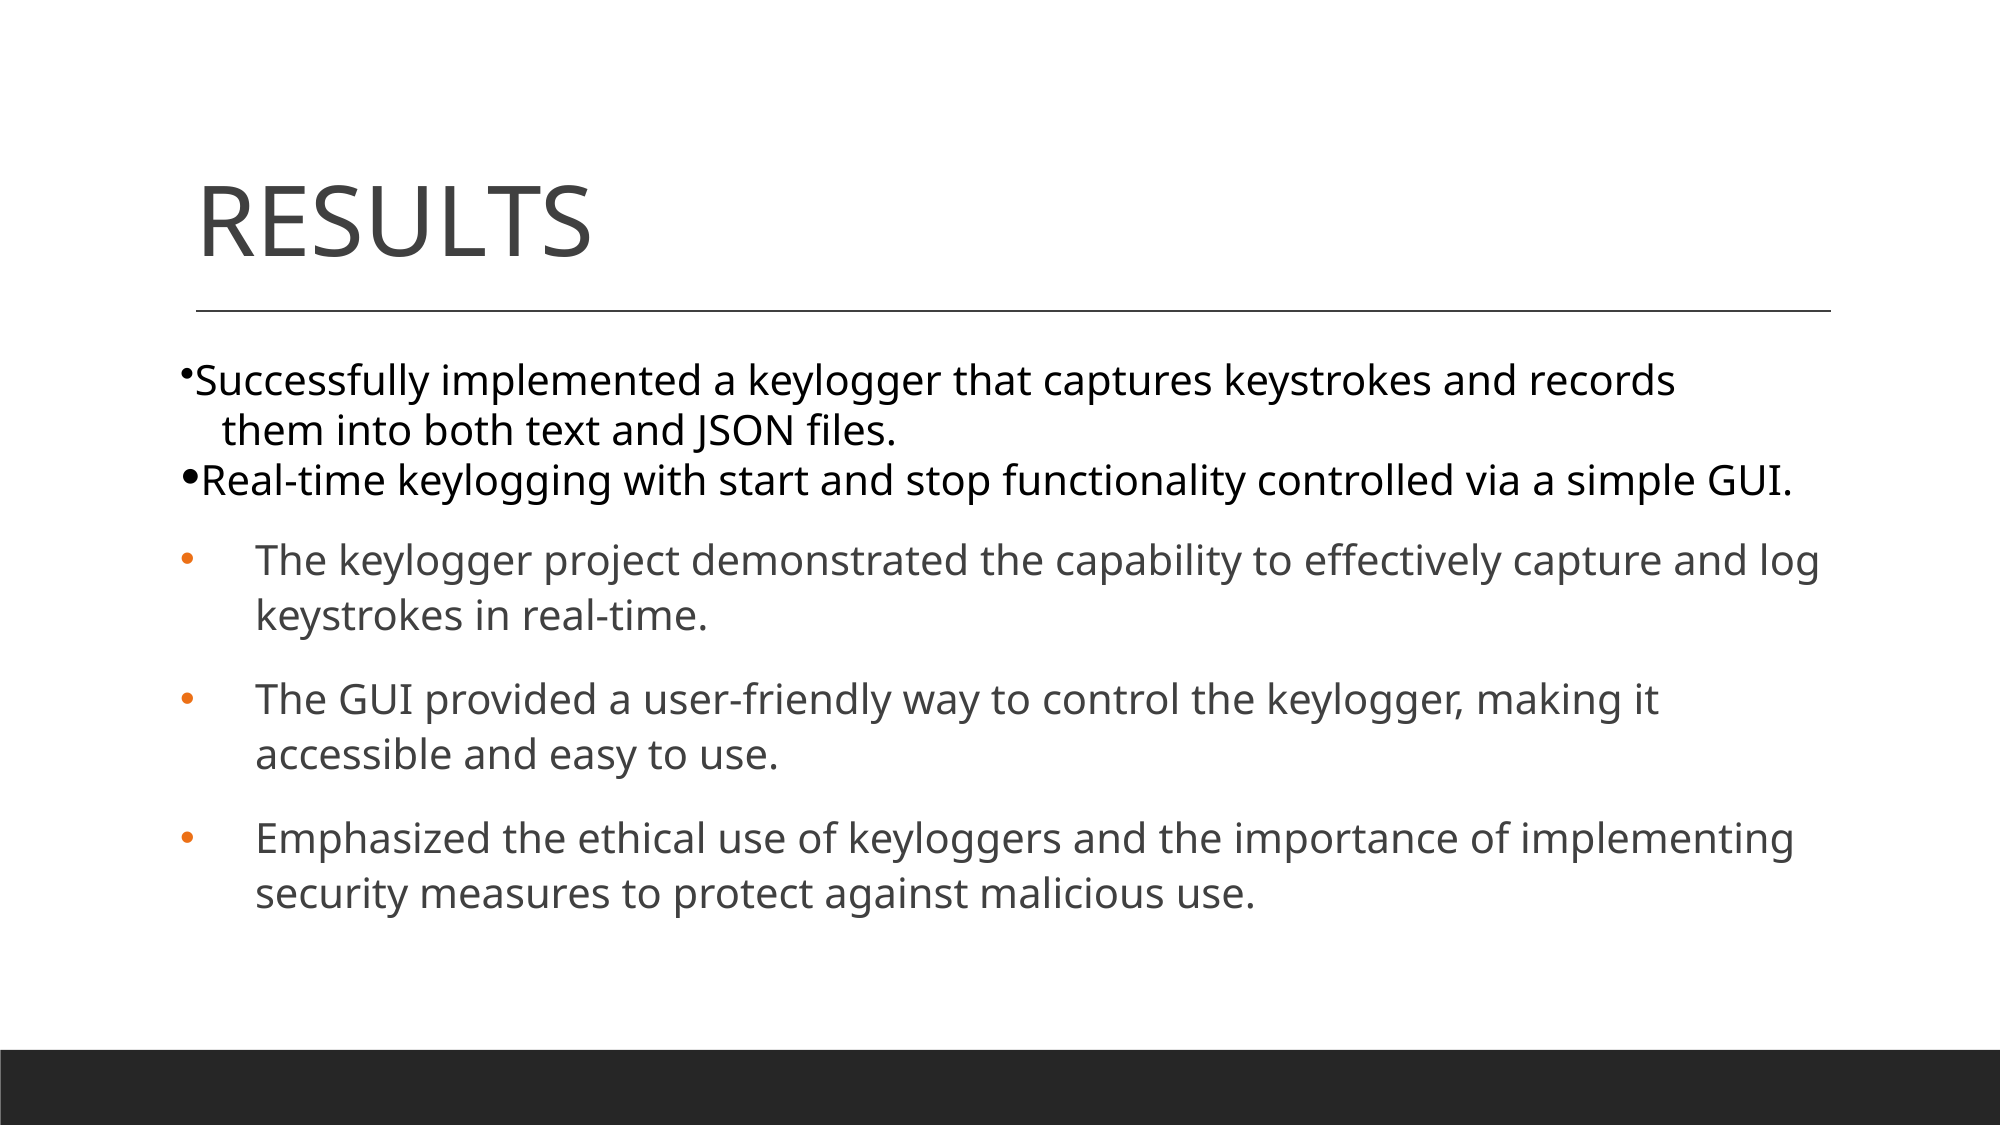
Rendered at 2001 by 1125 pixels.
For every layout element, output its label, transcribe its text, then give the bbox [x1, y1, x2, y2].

list Successfully implemented a keylogger that captures keystrokes and records them into both text and JSON files. Real-time keylogging with start and stop functionality controlled via a simple GUI. The keylogger project demonstrated the capability to effectively capture and log keystrokes in real-time. The GUI provided a user-friendly way to control the keylogger, making it accessible and easy to use. Emphasized the ethical use of keyloggers and the importance of implementing security measures to protect against malicious use. [180, 345, 1830, 963]
title RESULTS [180, 47, 1830, 285]
